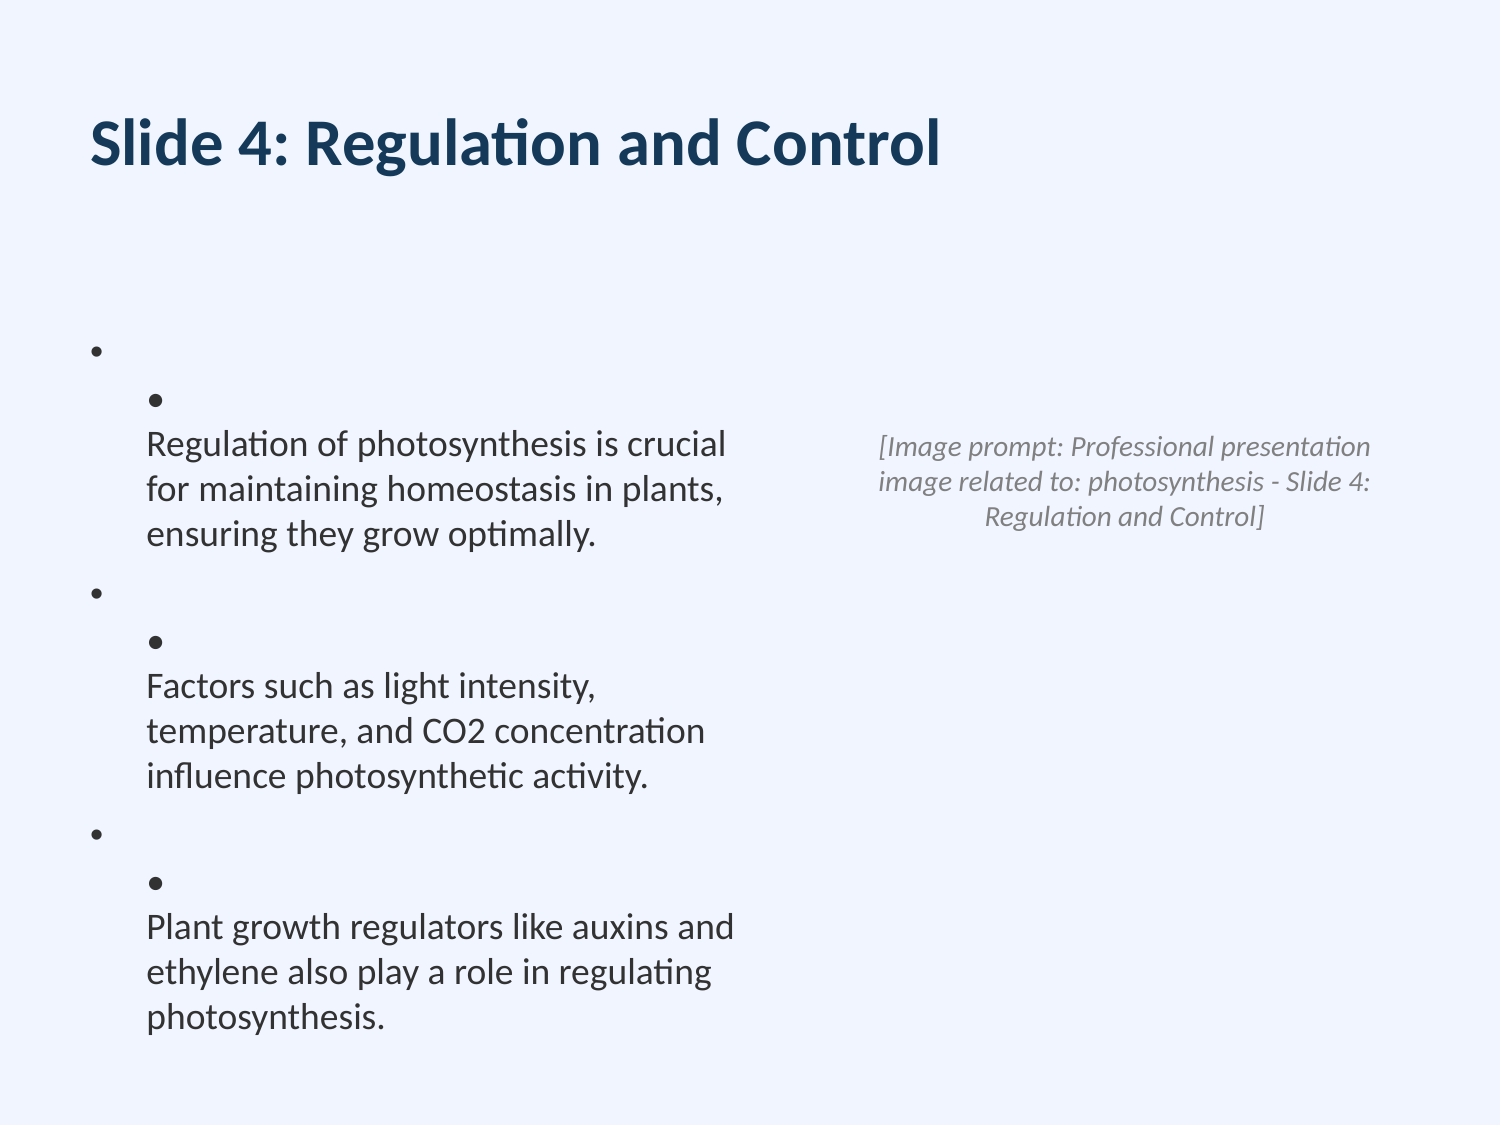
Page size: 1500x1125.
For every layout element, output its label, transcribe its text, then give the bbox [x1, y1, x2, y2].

text_box [Image prompt: Professional presentation image related to: photosynthesis - Slide 4: Regulation and Control] [862, 374, 1388, 540]
title Slide 4: Regulation and Control [75, 45, 1425, 233]
list • Regulation of photosynthesis is crucial for maintaining homeostasis in plants, ensuring they grow optimally. • Factors such as light intensity, temperature, and CO2 concentration influence photosynthetic activity. • Plant growth regulators like auxins and ethylene also play a role in regulating photosynthesis. [75, 224, 788, 900]
